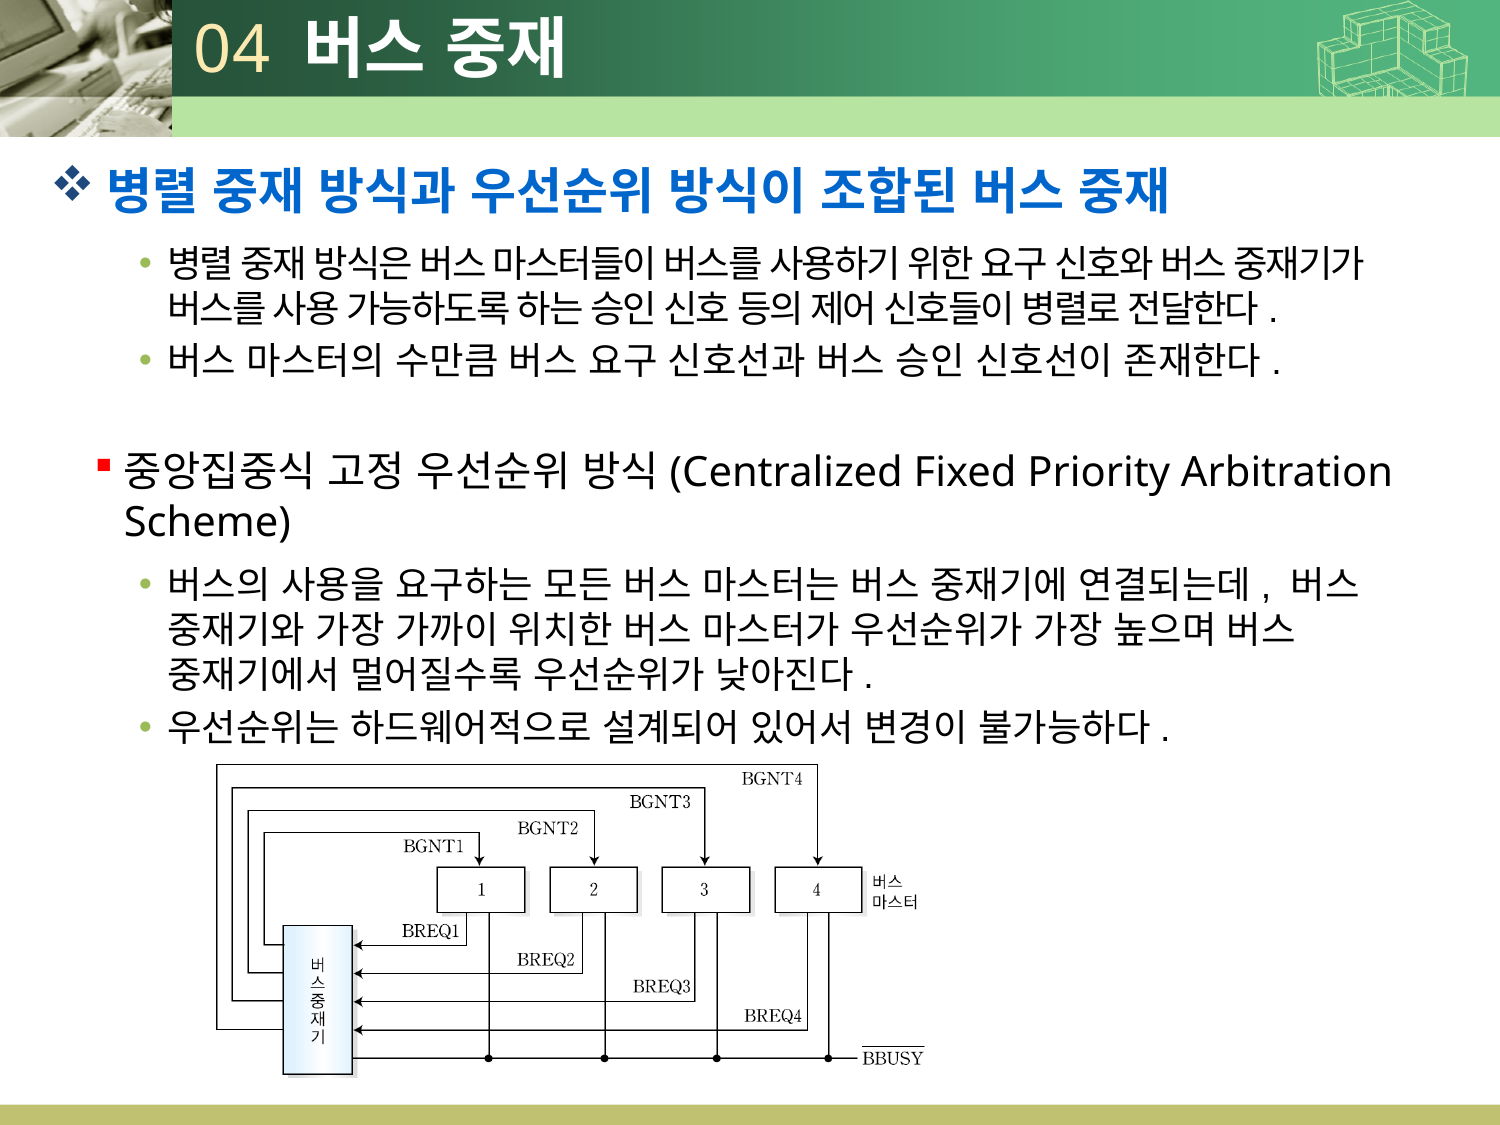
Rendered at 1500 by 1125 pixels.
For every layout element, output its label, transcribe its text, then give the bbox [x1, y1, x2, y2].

title 04 버스 중재 [178, 9, 1339, 82]
picture [0, 0, 1500, 151]
picture [206, 751, 930, 1085]
list 병렬 중재 방식과 우선순위 방식이 조합된 버스 중재 병렬 중재 방식은 버스 마스터들이 버스를 사용하기 위한 요구 신호와 버스 중재기가 버스를 사용 가능하도록 하는 승인 신호 등의 제어 신호들이 병렬로 전달한다. 버스 마스터의 수만큼 버스 요구 신호선과 버스 승인 신호선이 존재한다. 중앙집중식 고정 우선순위 방식(Centralized Fixed Priority Arbitration Scheme) 버스의 사용을 요구하는 모든 버스 마스터는 버스 중재기에 연결되는데, 버스 중재기와 가장 가까이 위치한 버스 마스터가 우선순위가 가장 높으며 버스 중재기에서 멀어질수록 우선순위가 낮아진다. 우선순위는 하드웨어적으로 설계되어 있어서 변경이 불가능하다. [35, 152, 1465, 1079]
